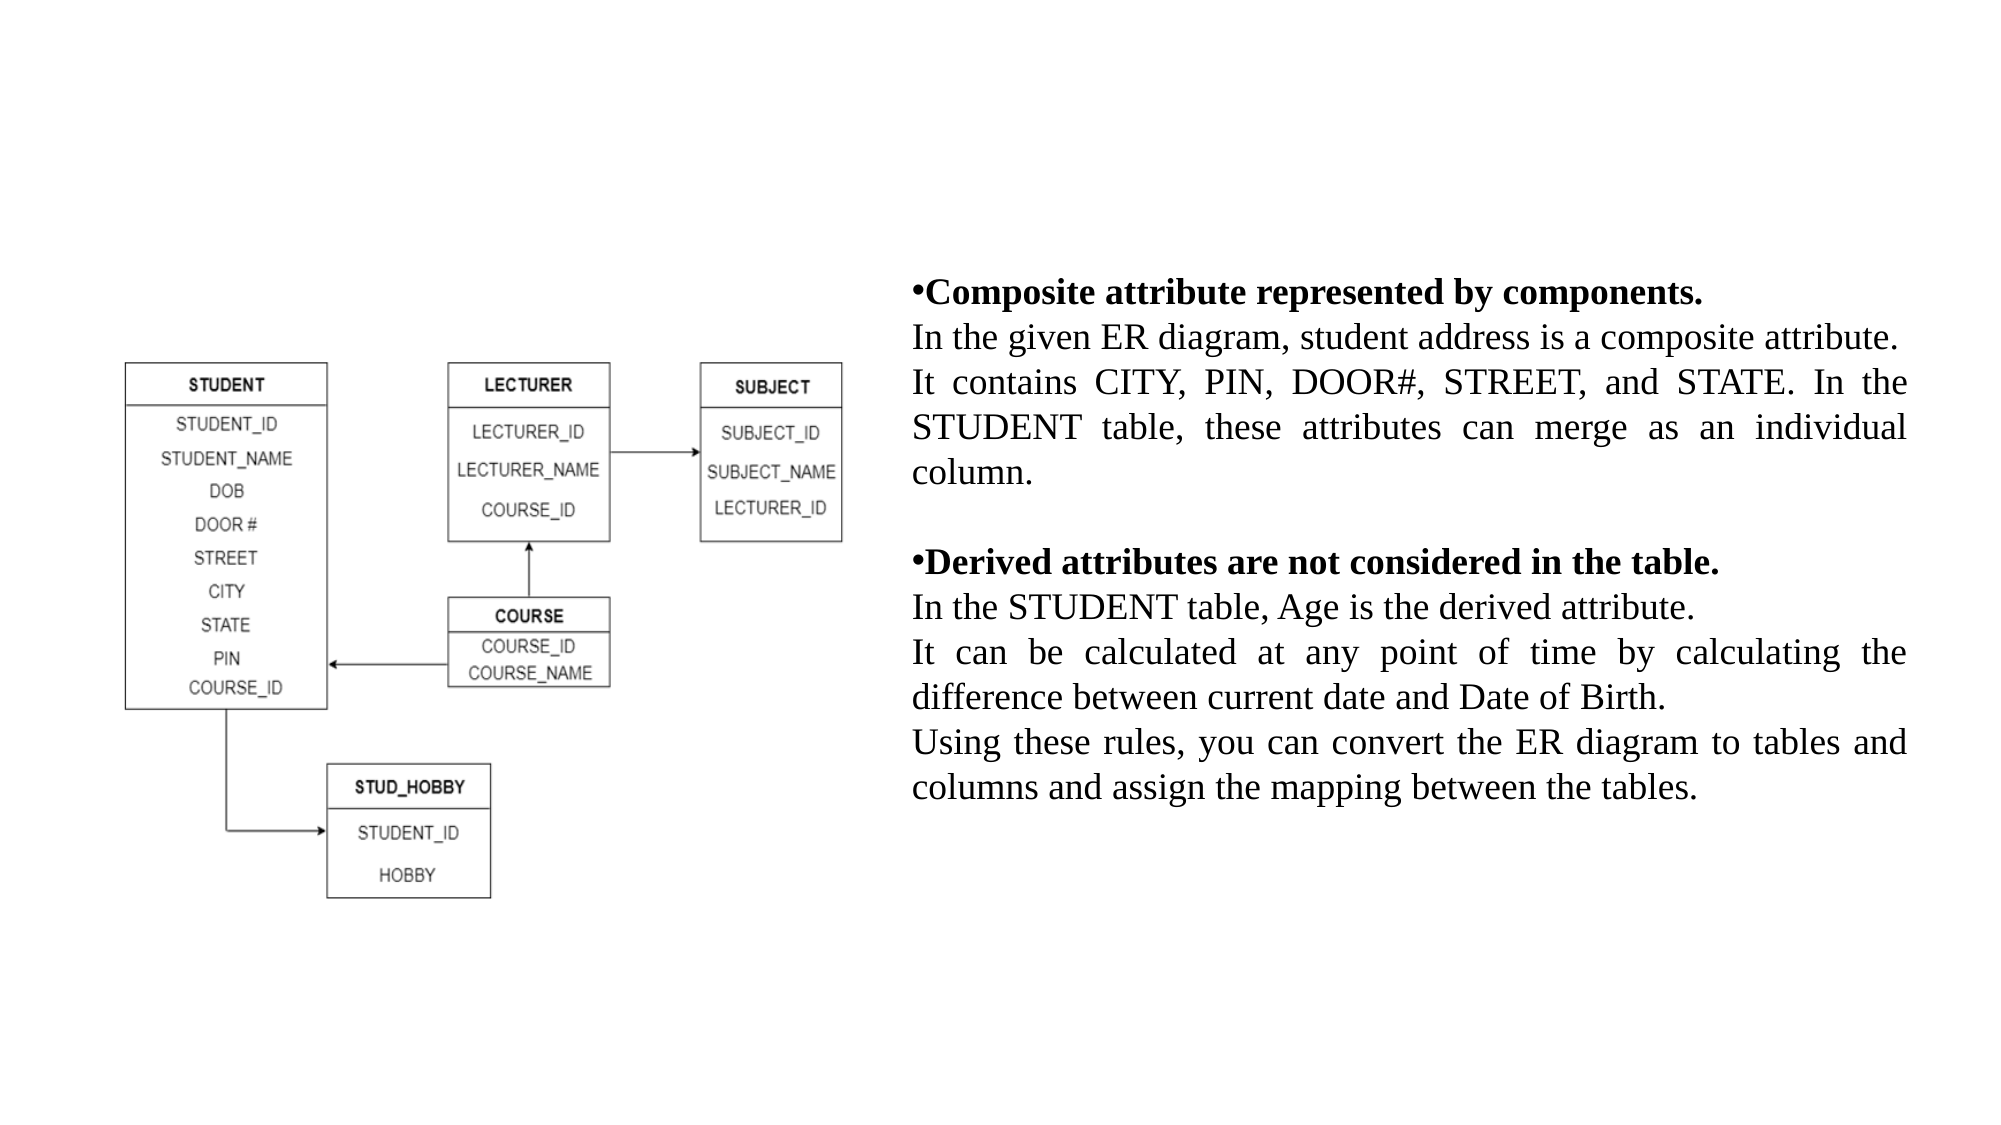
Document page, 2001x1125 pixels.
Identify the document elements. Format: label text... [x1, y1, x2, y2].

text_box Composite attribute represented by components. In the given ER diagram, student address is a composite attribute. It contains CITY, PIN, DOOR#, STREET, and STATE. In the STUDENT table, these attributes can merge as an individual column. Derived attributes are not considered in the table. In the STUDENT table, Age is the derived attribute. It can be calculated at any point of time by calculating the difference between current date and Date of Birth. Using these rules, you can convert the ER diagram to tables and columns and assign the mapping between the tables. [897, 259, 1924, 815]
picture [118, 350, 858, 919]
